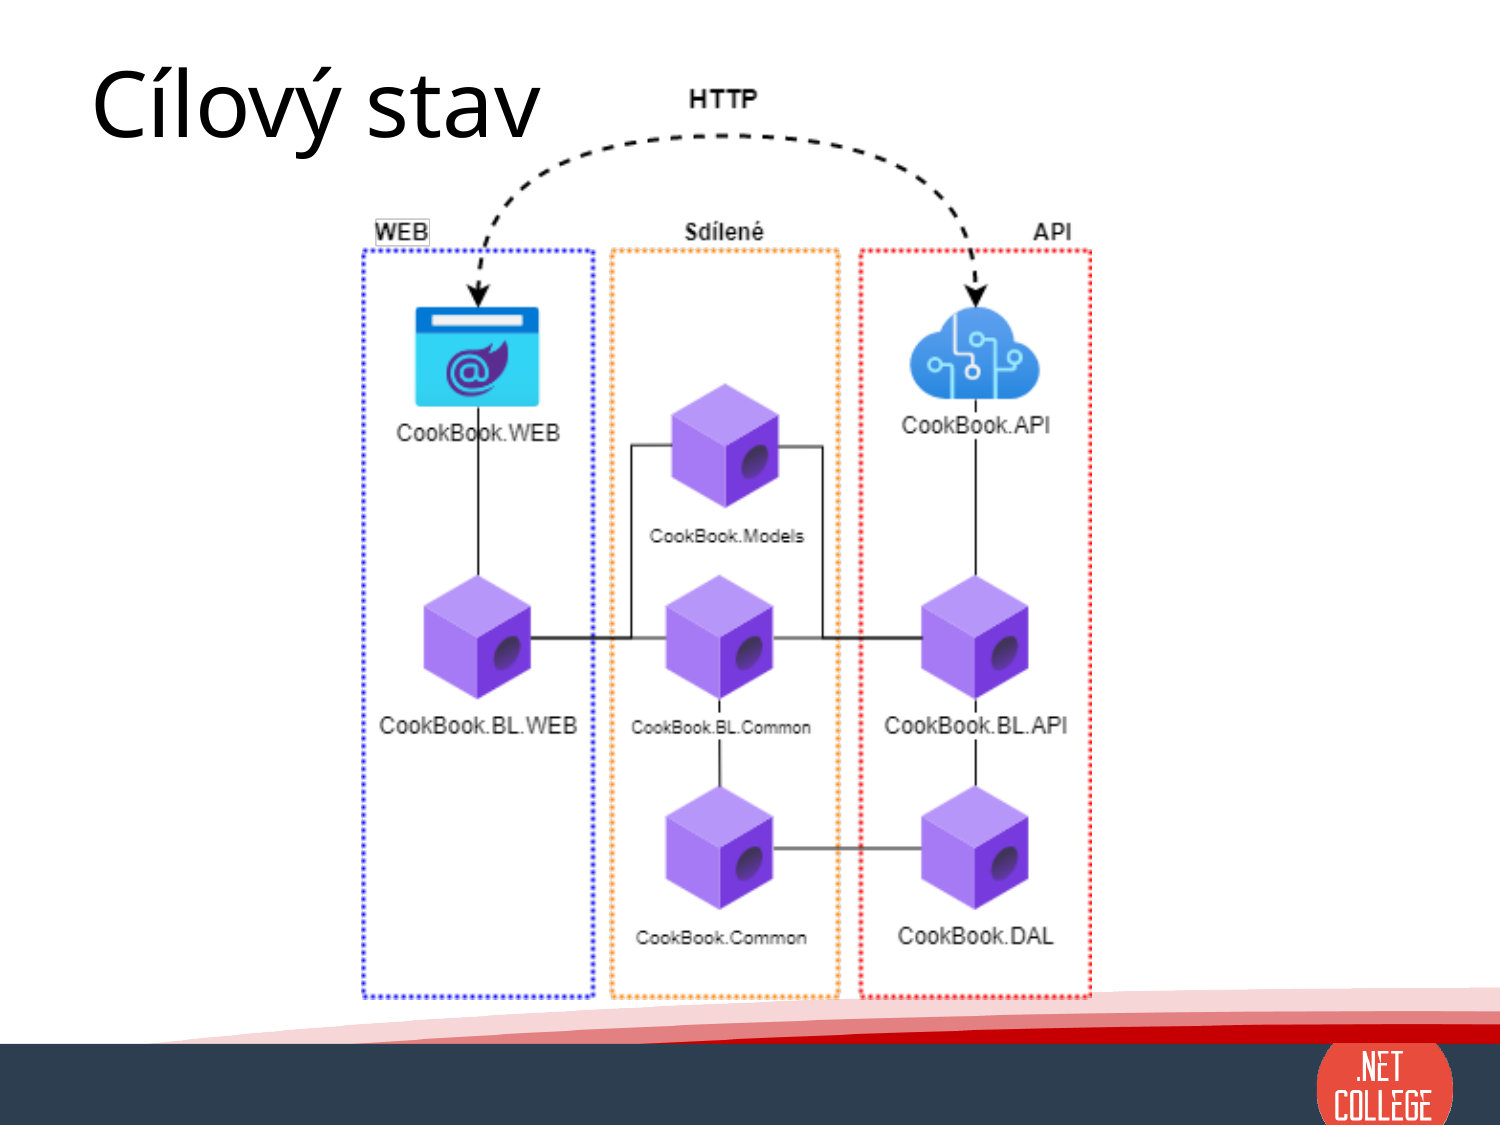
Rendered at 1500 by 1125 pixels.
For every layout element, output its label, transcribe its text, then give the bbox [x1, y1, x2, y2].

title Cílový stav [75, 30, 1425, 171]
picture [53, 987, 1500, 1125]
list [360, 77, 1092, 1001]
